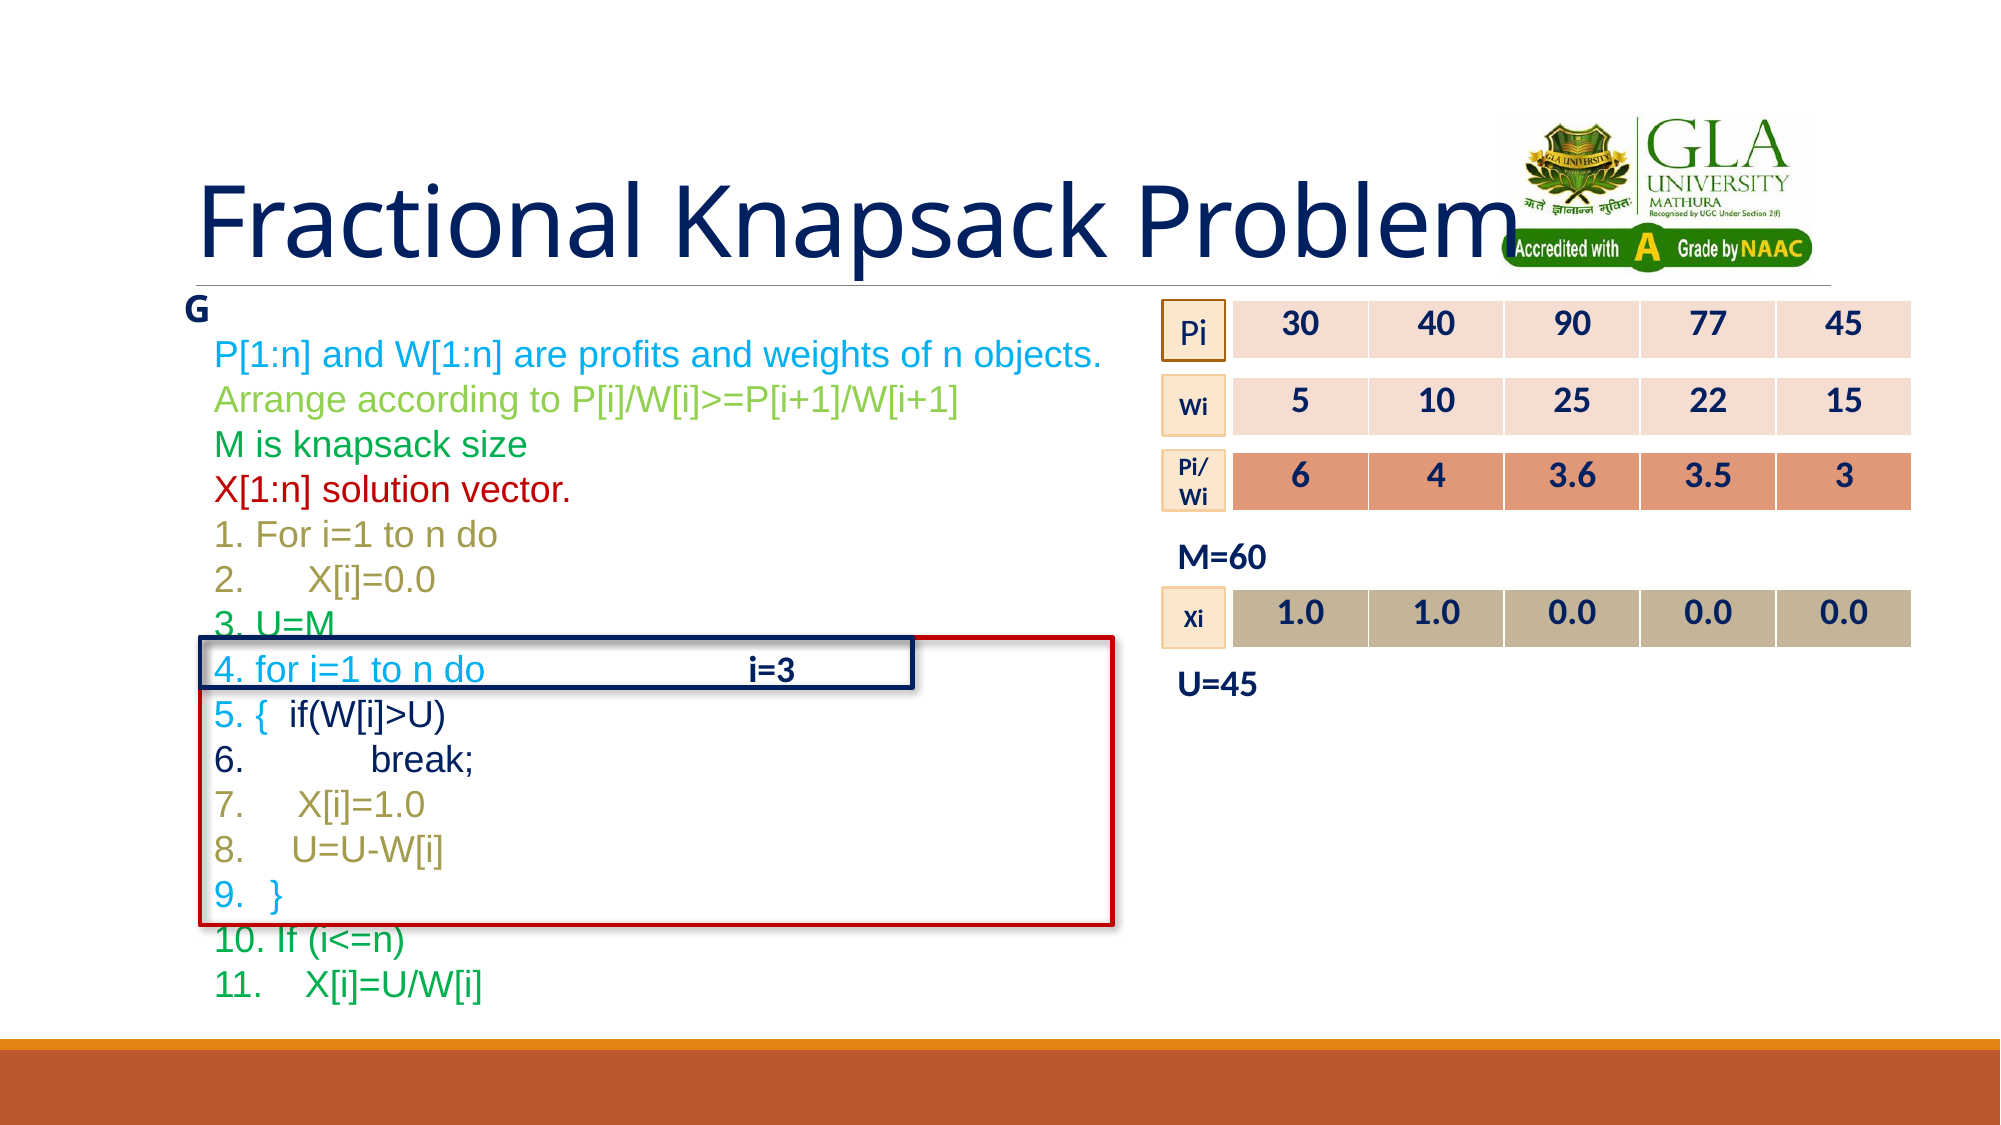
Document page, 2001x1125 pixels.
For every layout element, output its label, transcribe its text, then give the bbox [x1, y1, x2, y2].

table_header 4 [1369, 453, 1503, 510]
text_box [199, 636, 1114, 926]
table_header 3.6 [1505, 453, 1639, 510]
table_header 90 [1505, 301, 1639, 358]
table_header 25 [1505, 378, 1639, 435]
table_header 15 [1777, 378, 1911, 435]
table_header 30 [1233, 301, 1368, 358]
table_header 40 [1369, 301, 1503, 358]
table_header 45 [1777, 301, 1911, 358]
table_header 0.0 [1641, 590, 1775, 647]
text_box Wi [1161, 374, 1226, 437]
text_box Pi/Wi [1161, 449, 1226, 512]
table_header 6 [1233, 453, 1368, 510]
table_header 77 [1641, 301, 1775, 358]
table_header 5 [1233, 378, 1368, 435]
text_box Pi [1161, 299, 1226, 362]
title Fractional Knapsack Problem [180, 47, 1830, 285]
table_header 3 [1777, 453, 1911, 510]
table_header 10 [1369, 378, 1503, 435]
picture [1499, 111, 1813, 276]
table_header 0.0 [1777, 590, 1911, 647]
text_box [199, 636, 914, 689]
text_box Xi [1161, 586, 1226, 649]
table_header 22 [1641, 378, 1775, 435]
text_box M=60 [1162, 524, 1300, 585]
text_box U=45 [1162, 651, 1350, 712]
table_header 0.0 [1505, 590, 1639, 647]
table_header 3.5 [1641, 453, 1775, 510]
table_header 1.0 [1233, 590, 1368, 647]
table_header 1.0 [1369, 590, 1503, 647]
